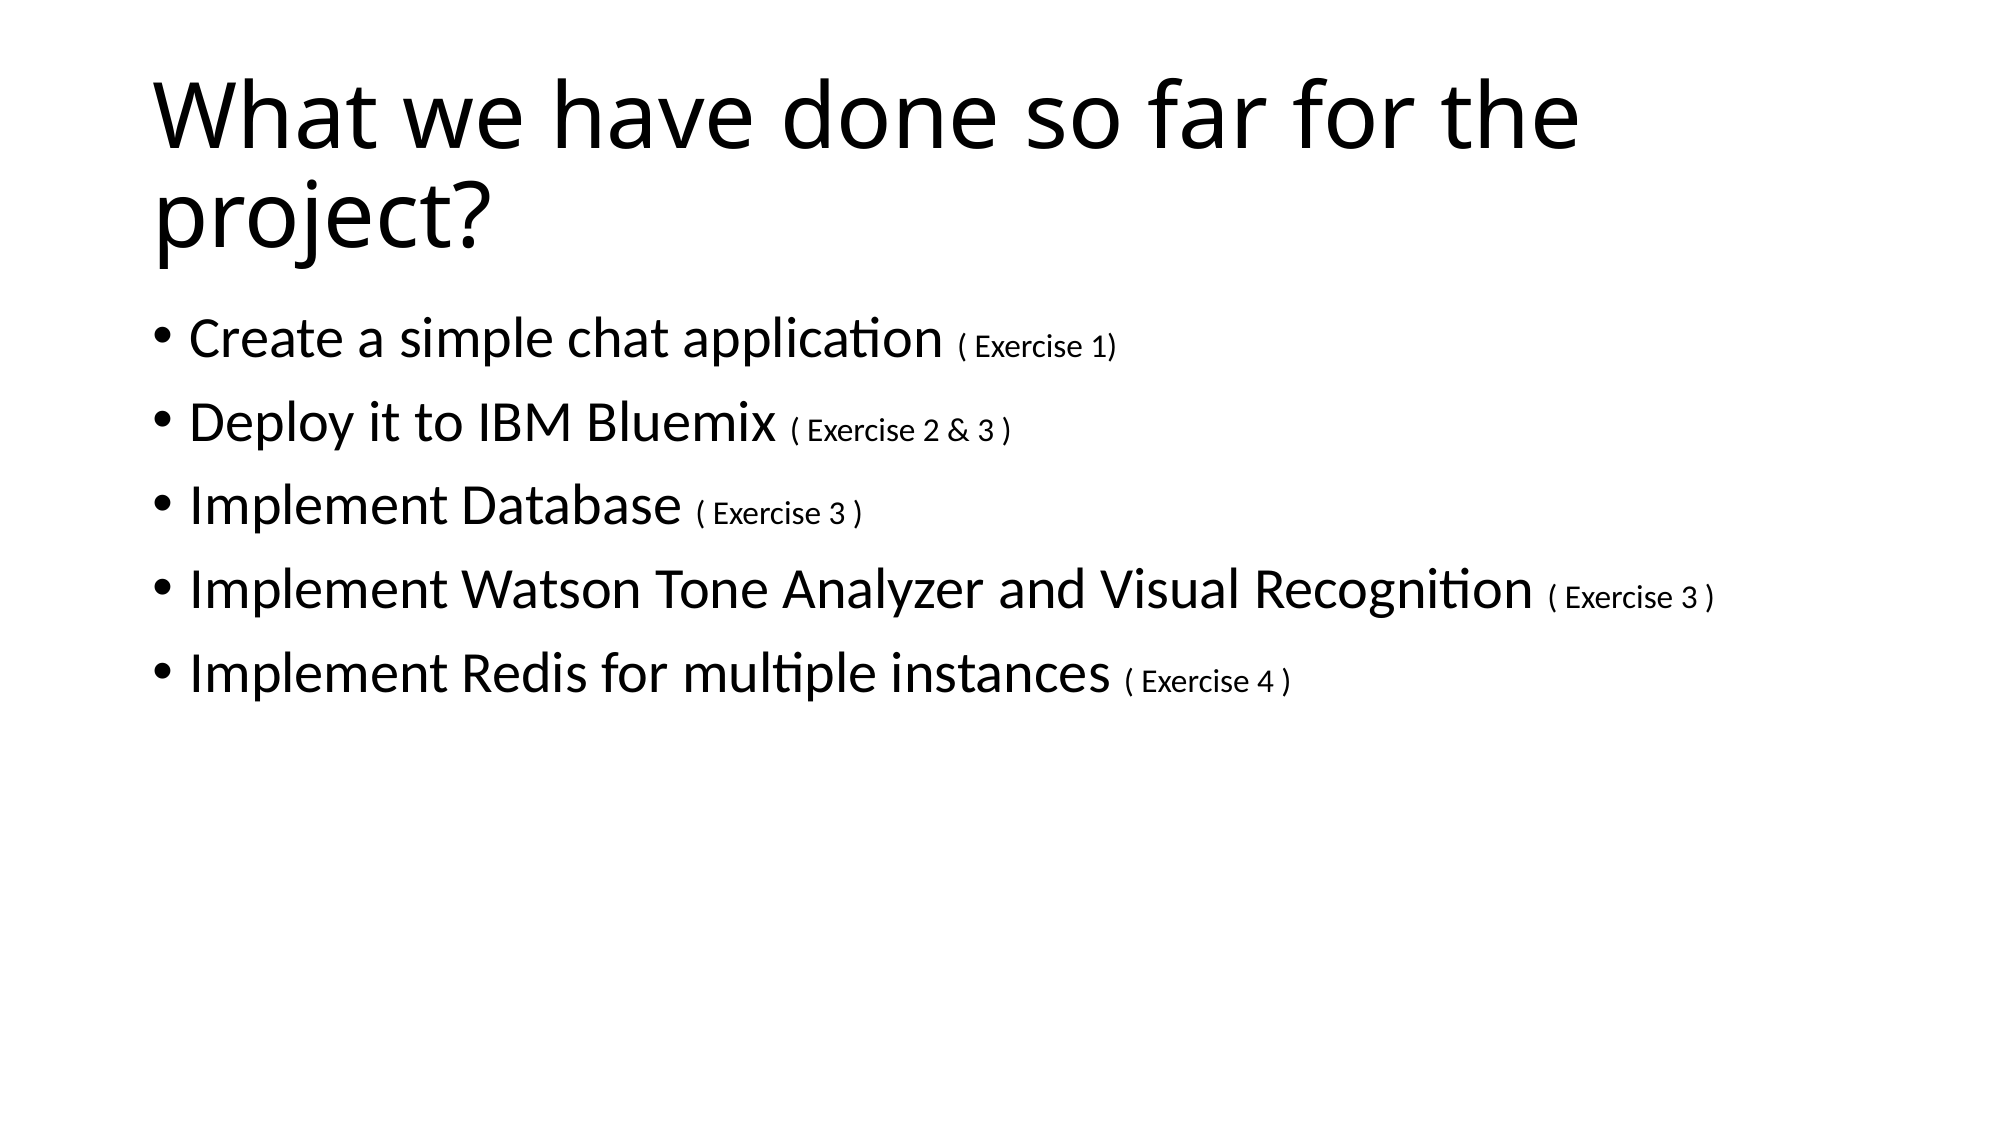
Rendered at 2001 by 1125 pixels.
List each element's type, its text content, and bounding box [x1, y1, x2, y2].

list Create a simple chat application ( Exercise 1) Deploy it to IBM Bluemix ( Exercise 2 & 3 ) Implement Database ( Exercise 3 ) Implement Watson Tone Analyzer and Visual Recognition ( Exercise 3 ) Implement Redis for multiple instances ( Exercise 4 ) [137, 299, 1863, 1014]
title What we have done so far for the project? [137, 59, 1863, 278]
